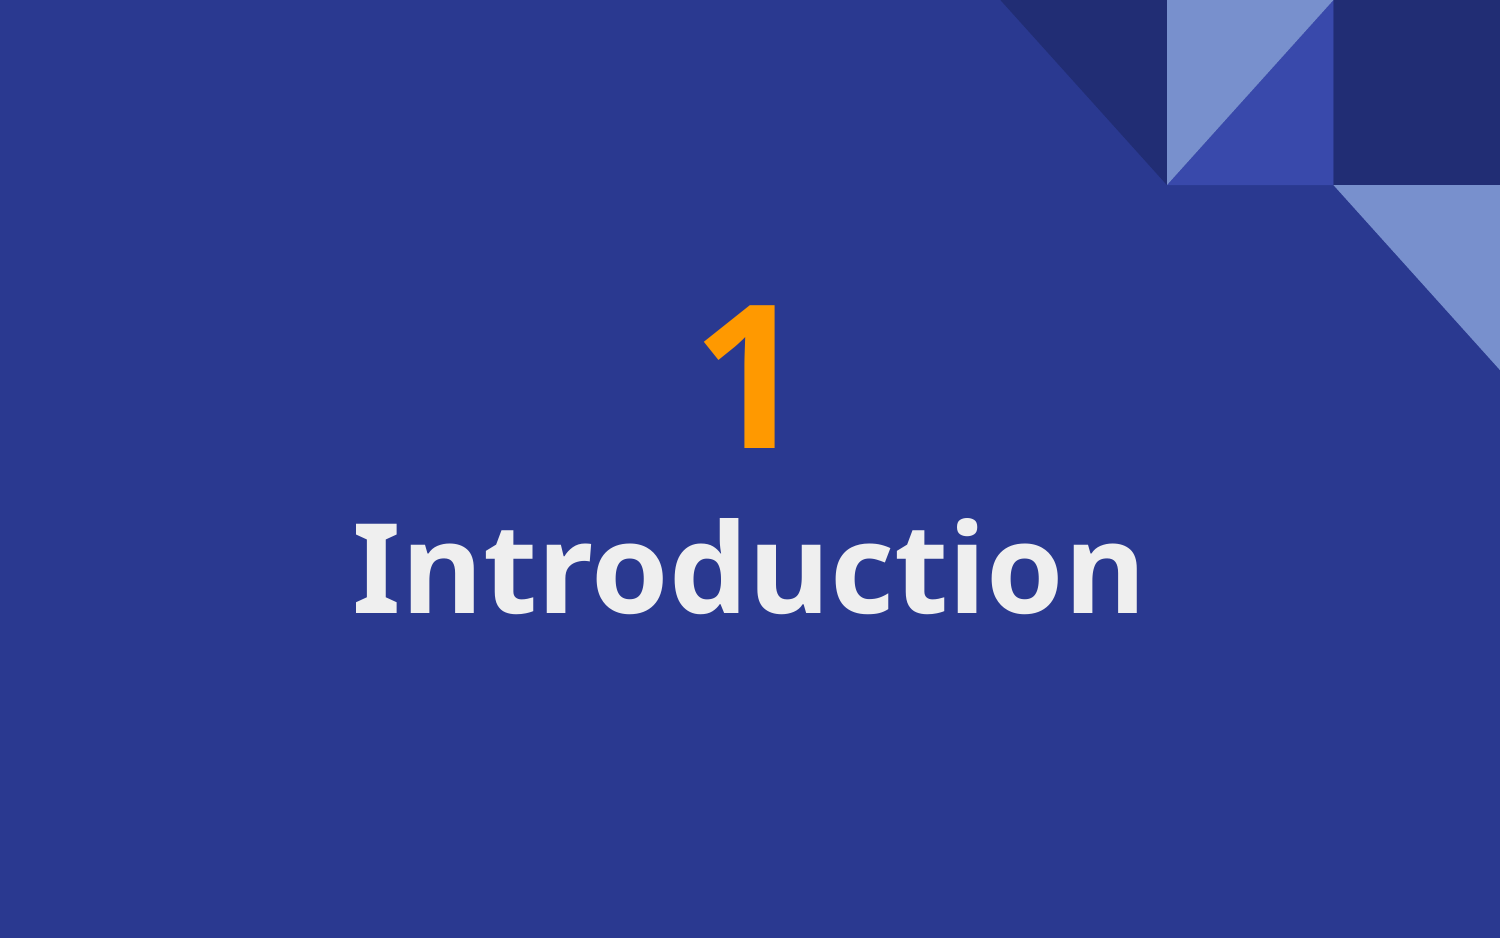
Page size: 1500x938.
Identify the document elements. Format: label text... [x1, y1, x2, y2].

title 1 Introduction [51, 283, 1449, 654]
